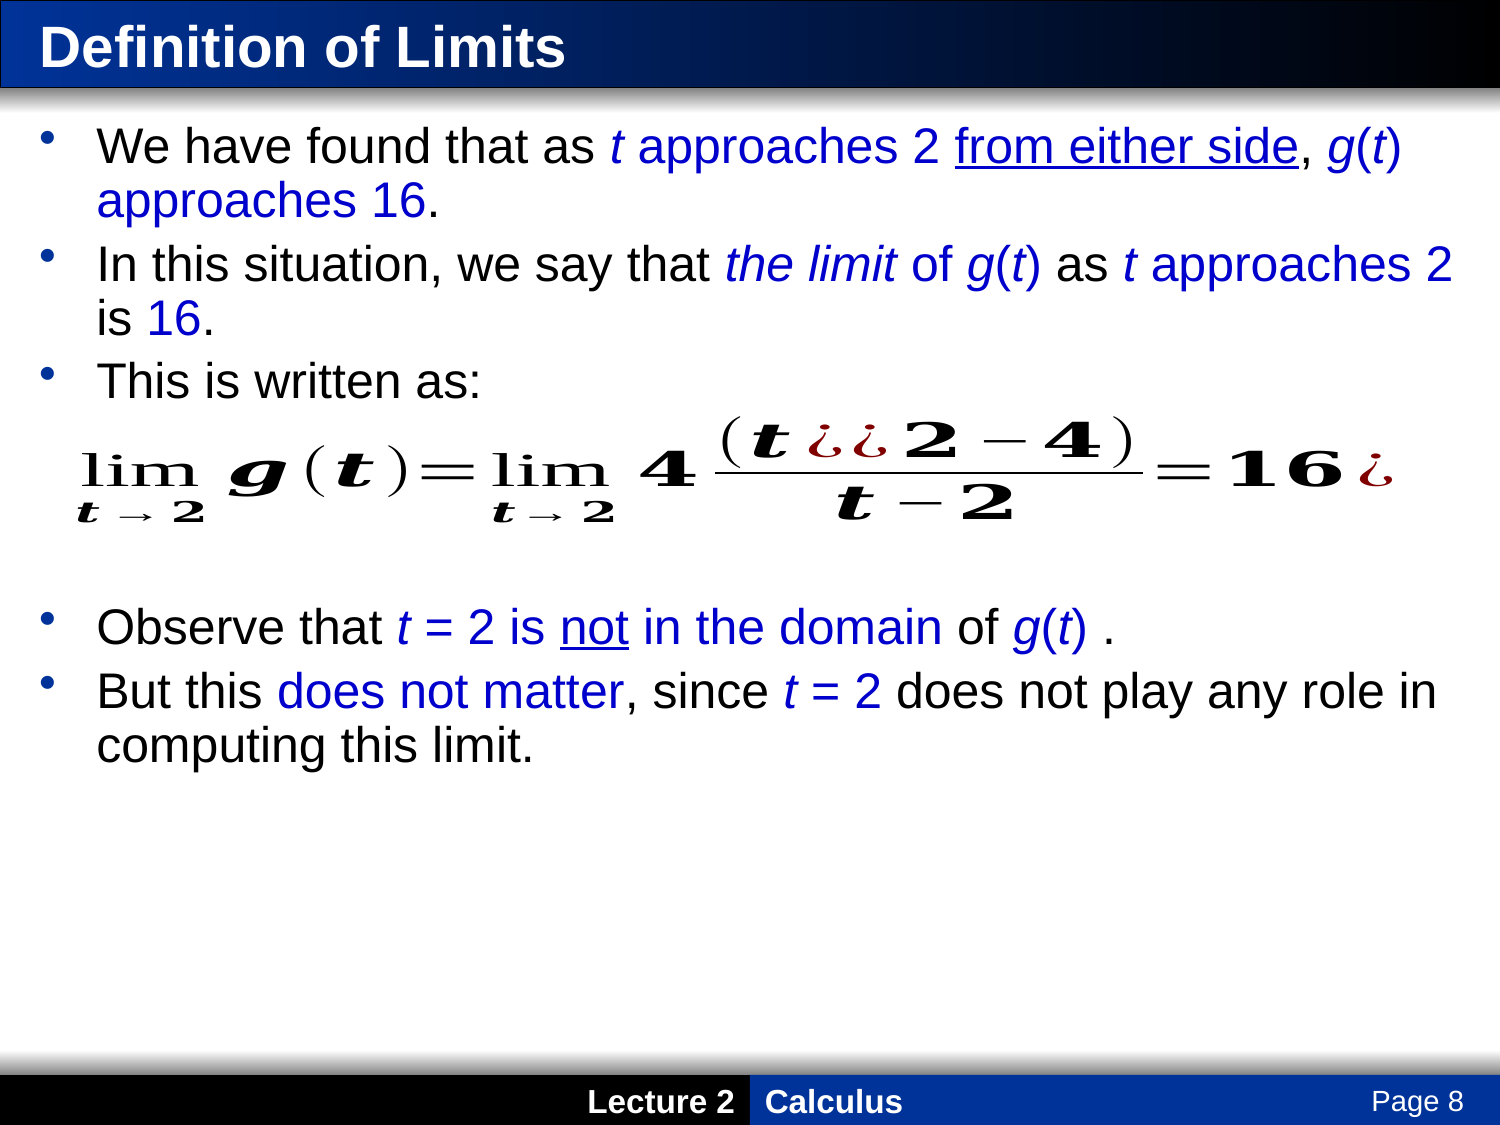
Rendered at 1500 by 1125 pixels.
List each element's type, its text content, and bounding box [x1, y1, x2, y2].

slide_number Page 8 [1337, 1074, 1488, 1125]
list We have found that as t approaches 2 from either side, g(t) approaches 16. In this situation, we say that the limit of g(t) as t approaches 2 is 16. This is written as: Observe that t = 2 is not in the domain of g(t) . But this does not matter, since t = 2 does not play any role in computing this limit. [24, 112, 1475, 1025]
title Definition of Limits [24, 12, 1500, 75]
